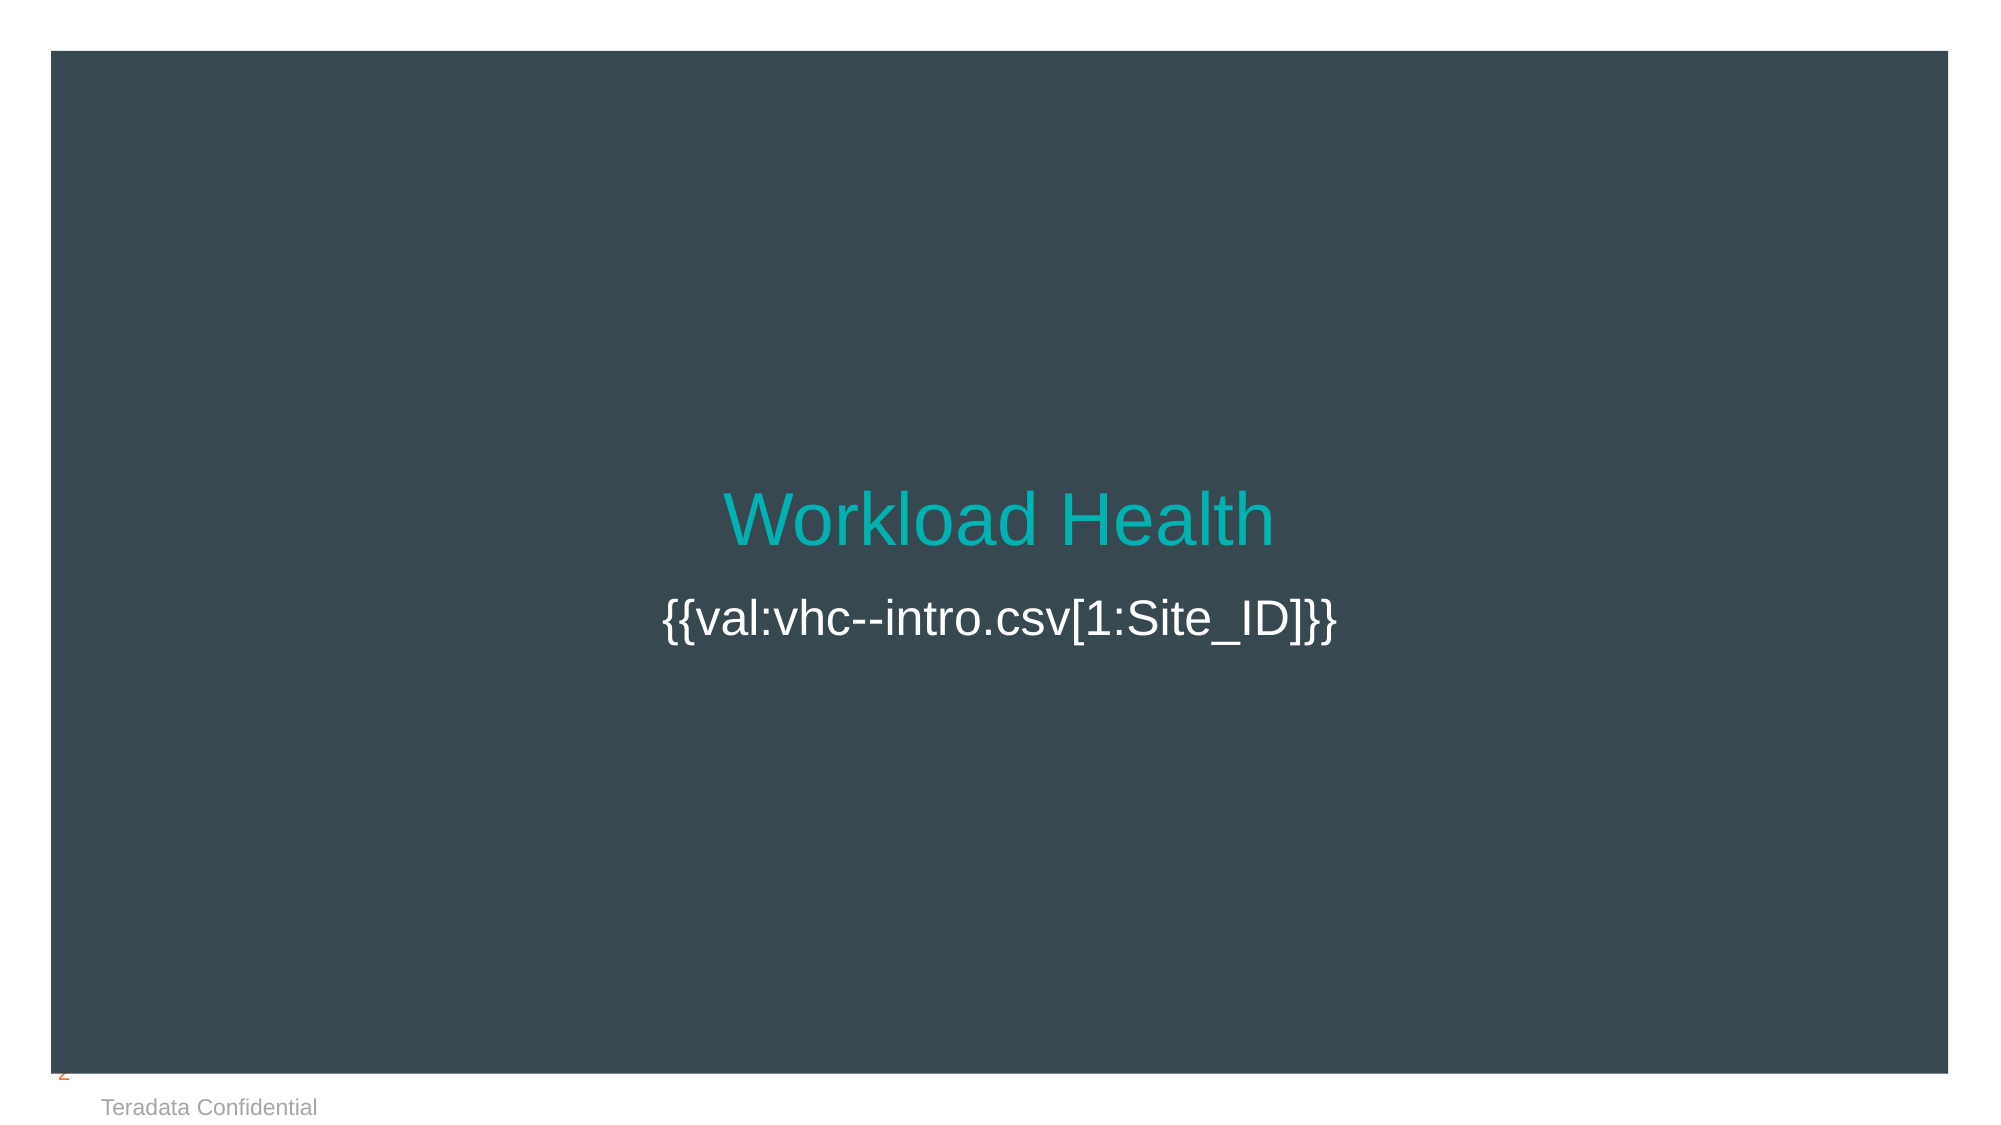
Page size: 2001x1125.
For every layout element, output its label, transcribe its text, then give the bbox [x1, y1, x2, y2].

text_box {{val:vhc--intro.csv[1:Site_ID]}} [499, 578, 1501, 653]
list Workload Health [51, 438, 1949, 592]
